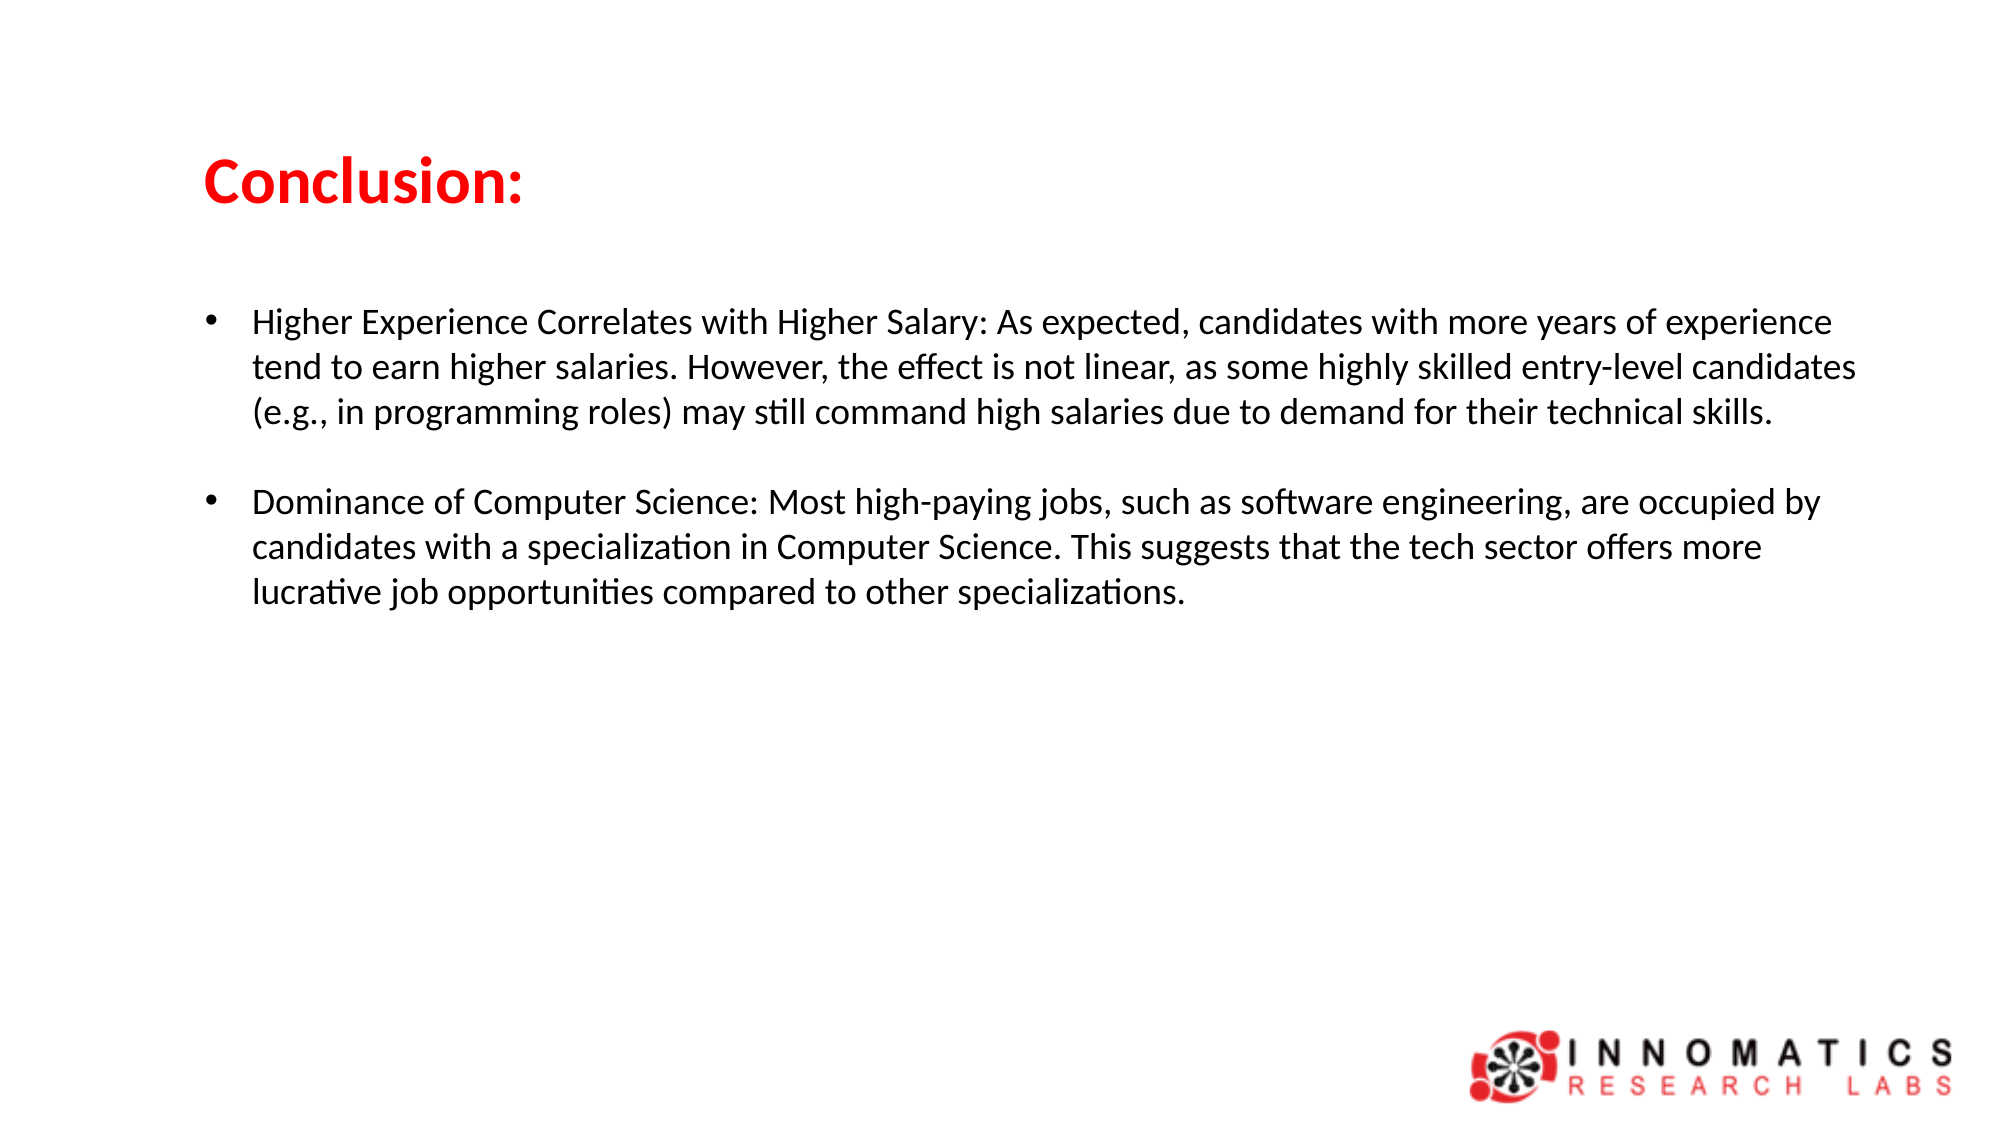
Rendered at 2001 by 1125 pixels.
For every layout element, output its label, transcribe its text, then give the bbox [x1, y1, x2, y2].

text_box Conclusion: Higher Experience Correlates with Higher Salary: As expected, candidates with more years of experience tend to earn higher salaries. However, the effect is not linear, as some highly skilled entry-level candidates (e.g., in programming roles) may still command high salaries due to demand for their technical skills. Dominance of Computer Science: Most high-paying jobs, such as software engineering, are occupied by candidates with a specialization in Computer Science. This suggests that the tech sector offers more lucrative job opportunities compared to other specializations. [190, 129, 1905, 620]
picture [1445, 1014, 1975, 1125]
